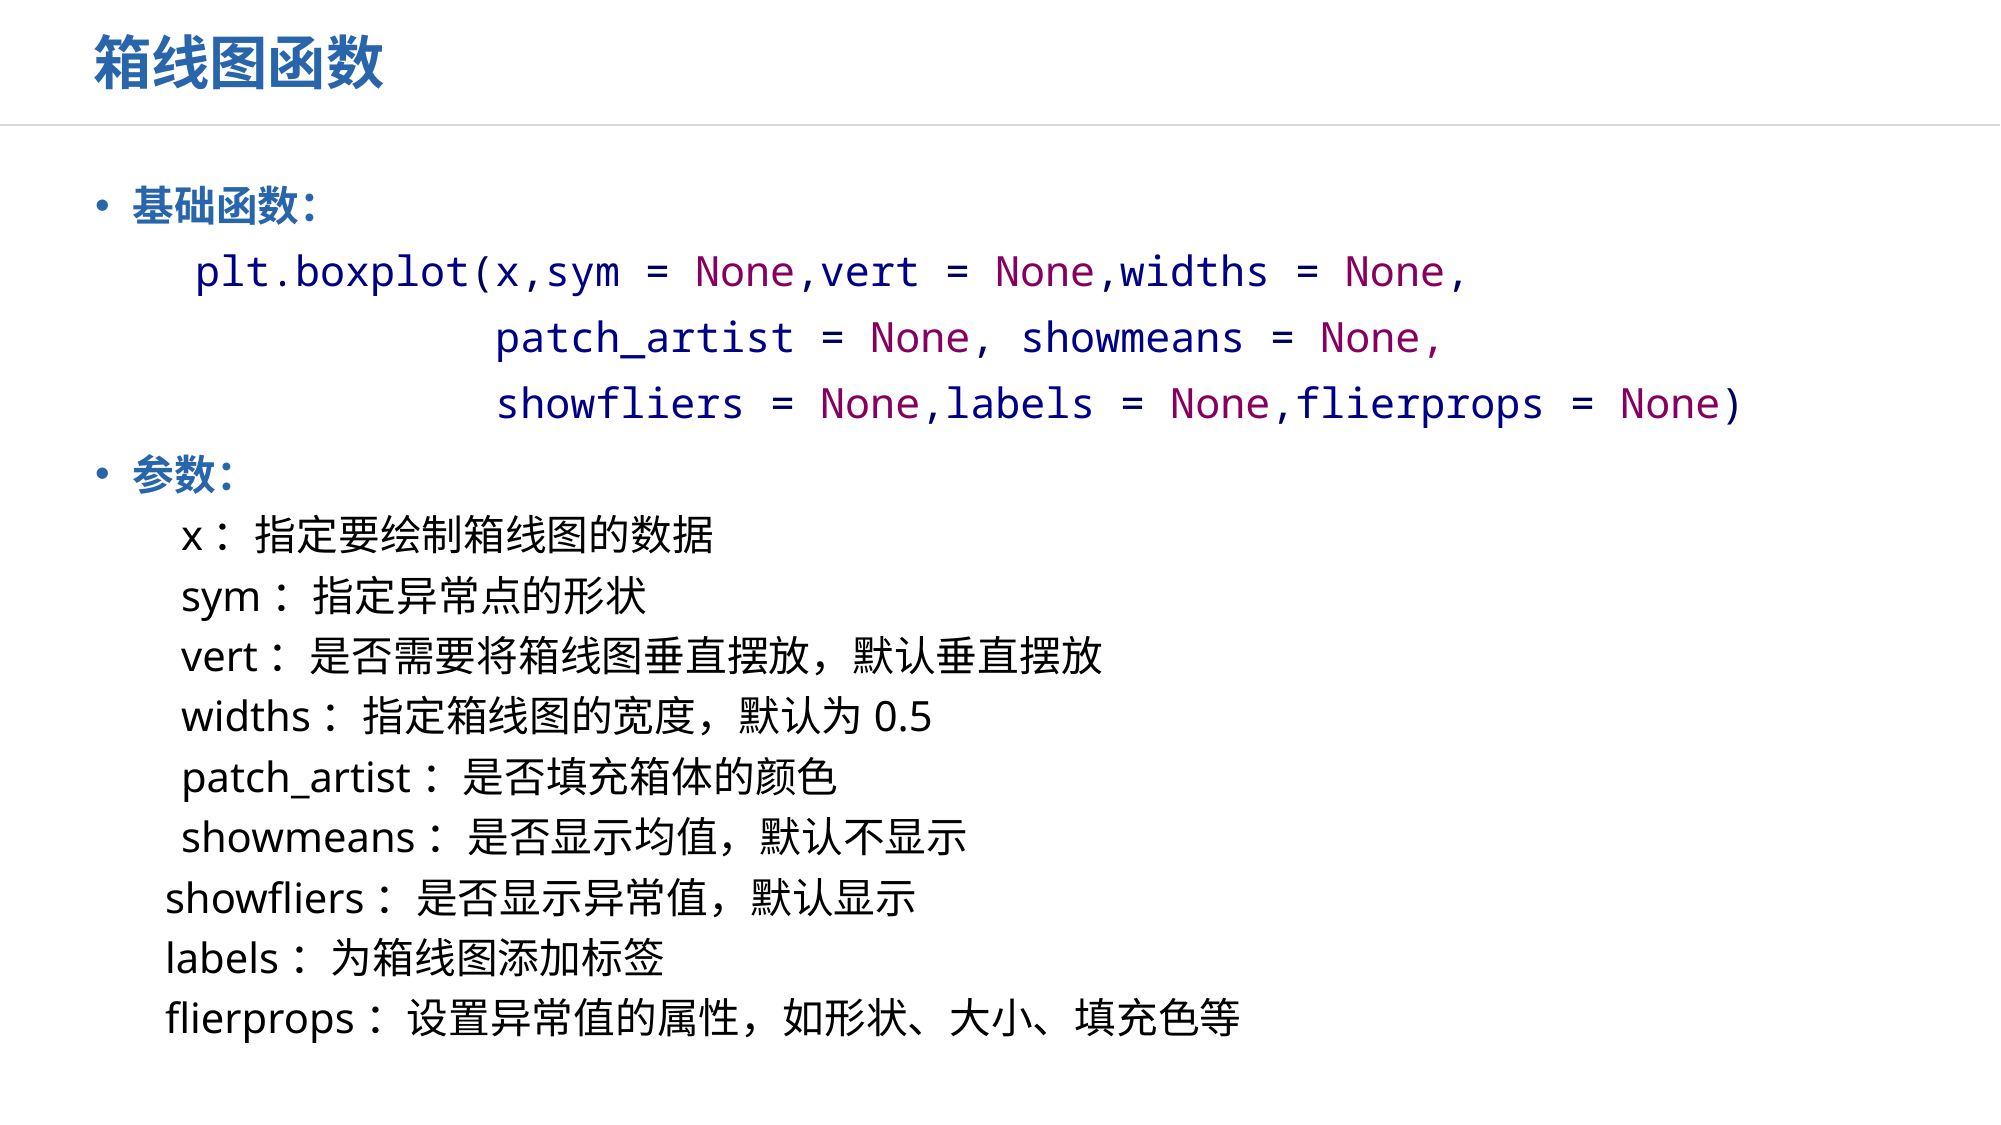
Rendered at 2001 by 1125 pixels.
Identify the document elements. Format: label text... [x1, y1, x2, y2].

text_box 基础函数： plt.boxplot(x,sym = None,vert = None,widths = None, patch_artist = None, showmeans = None, showfliers = None,labels = None,flierprops = None) 参数： x：指定要绘制箱线图的数据 sym：指定异常点的形状 vert：是否需要将箱线图垂直摆放，默认垂直摆放 widths：指定箱线图的宽度，默认为0.5 patch_artist：是否填充箱体的颜色 showmeans：是否显示均值，默认不显示 showfliers：是否显示异常值，默认显示 labels：为箱线图添加标签 flierprops：设置异常值的属性，如形状、大小、填充色等 [80, 172, 1957, 1083]
text_box 箱线图函数 [78, 19, 878, 106]
